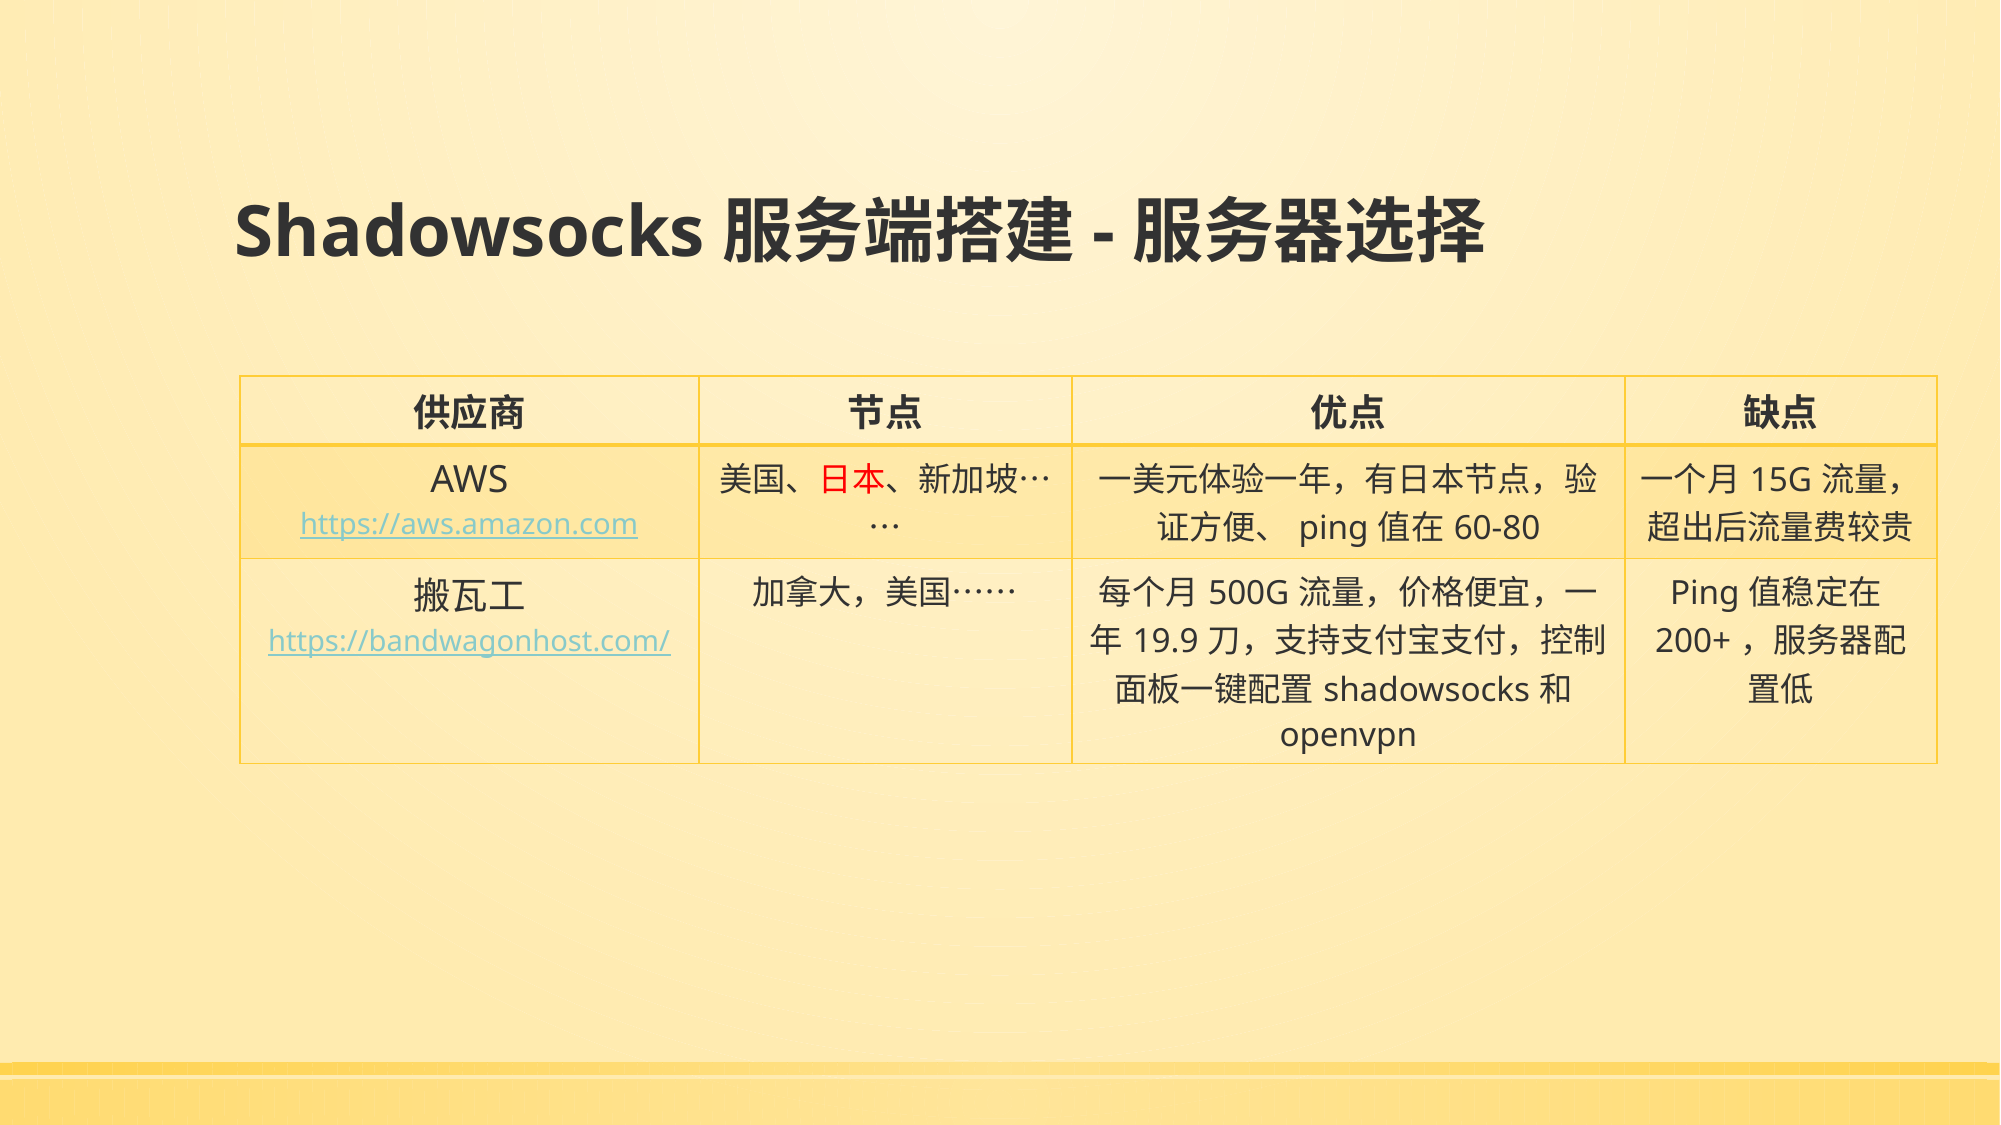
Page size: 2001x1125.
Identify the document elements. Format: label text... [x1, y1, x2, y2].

table_cell Ping值稳定在200+，服务器配置低 [1626, 559, 1936, 763]
table_cell 一美元体验一年，有日本节点，验证方便、ping值在60-80 [1073, 447, 1624, 558]
table_header 缺点 [1626, 377, 1936, 443]
table_cell 一个月15G流量，超出后流量费较贵 [1626, 447, 1936, 558]
table_header 供应商 [241, 377, 698, 443]
table_header 节点 [700, 377, 1071, 443]
table_cell 加拿大，美国…… [700, 559, 1071, 763]
title Shadowsocks服务端搭建-服务器选择 [219, 76, 1780, 279]
table_cell 搬瓦工 https://bandwagonhost.com/ [241, 559, 698, 763]
table_cell AWS https://aws.amazon.com [241, 447, 698, 558]
table_cell 美国、日本、新加坡…… [700, 447, 1071, 558]
table_cell 每个月500G流量，价格便宜，一年19.9刀，支持支付宝支付，控制面板一键配置shadowsocks和openvpn [1073, 559, 1624, 763]
table_header 优点 [1073, 377, 1624, 443]
